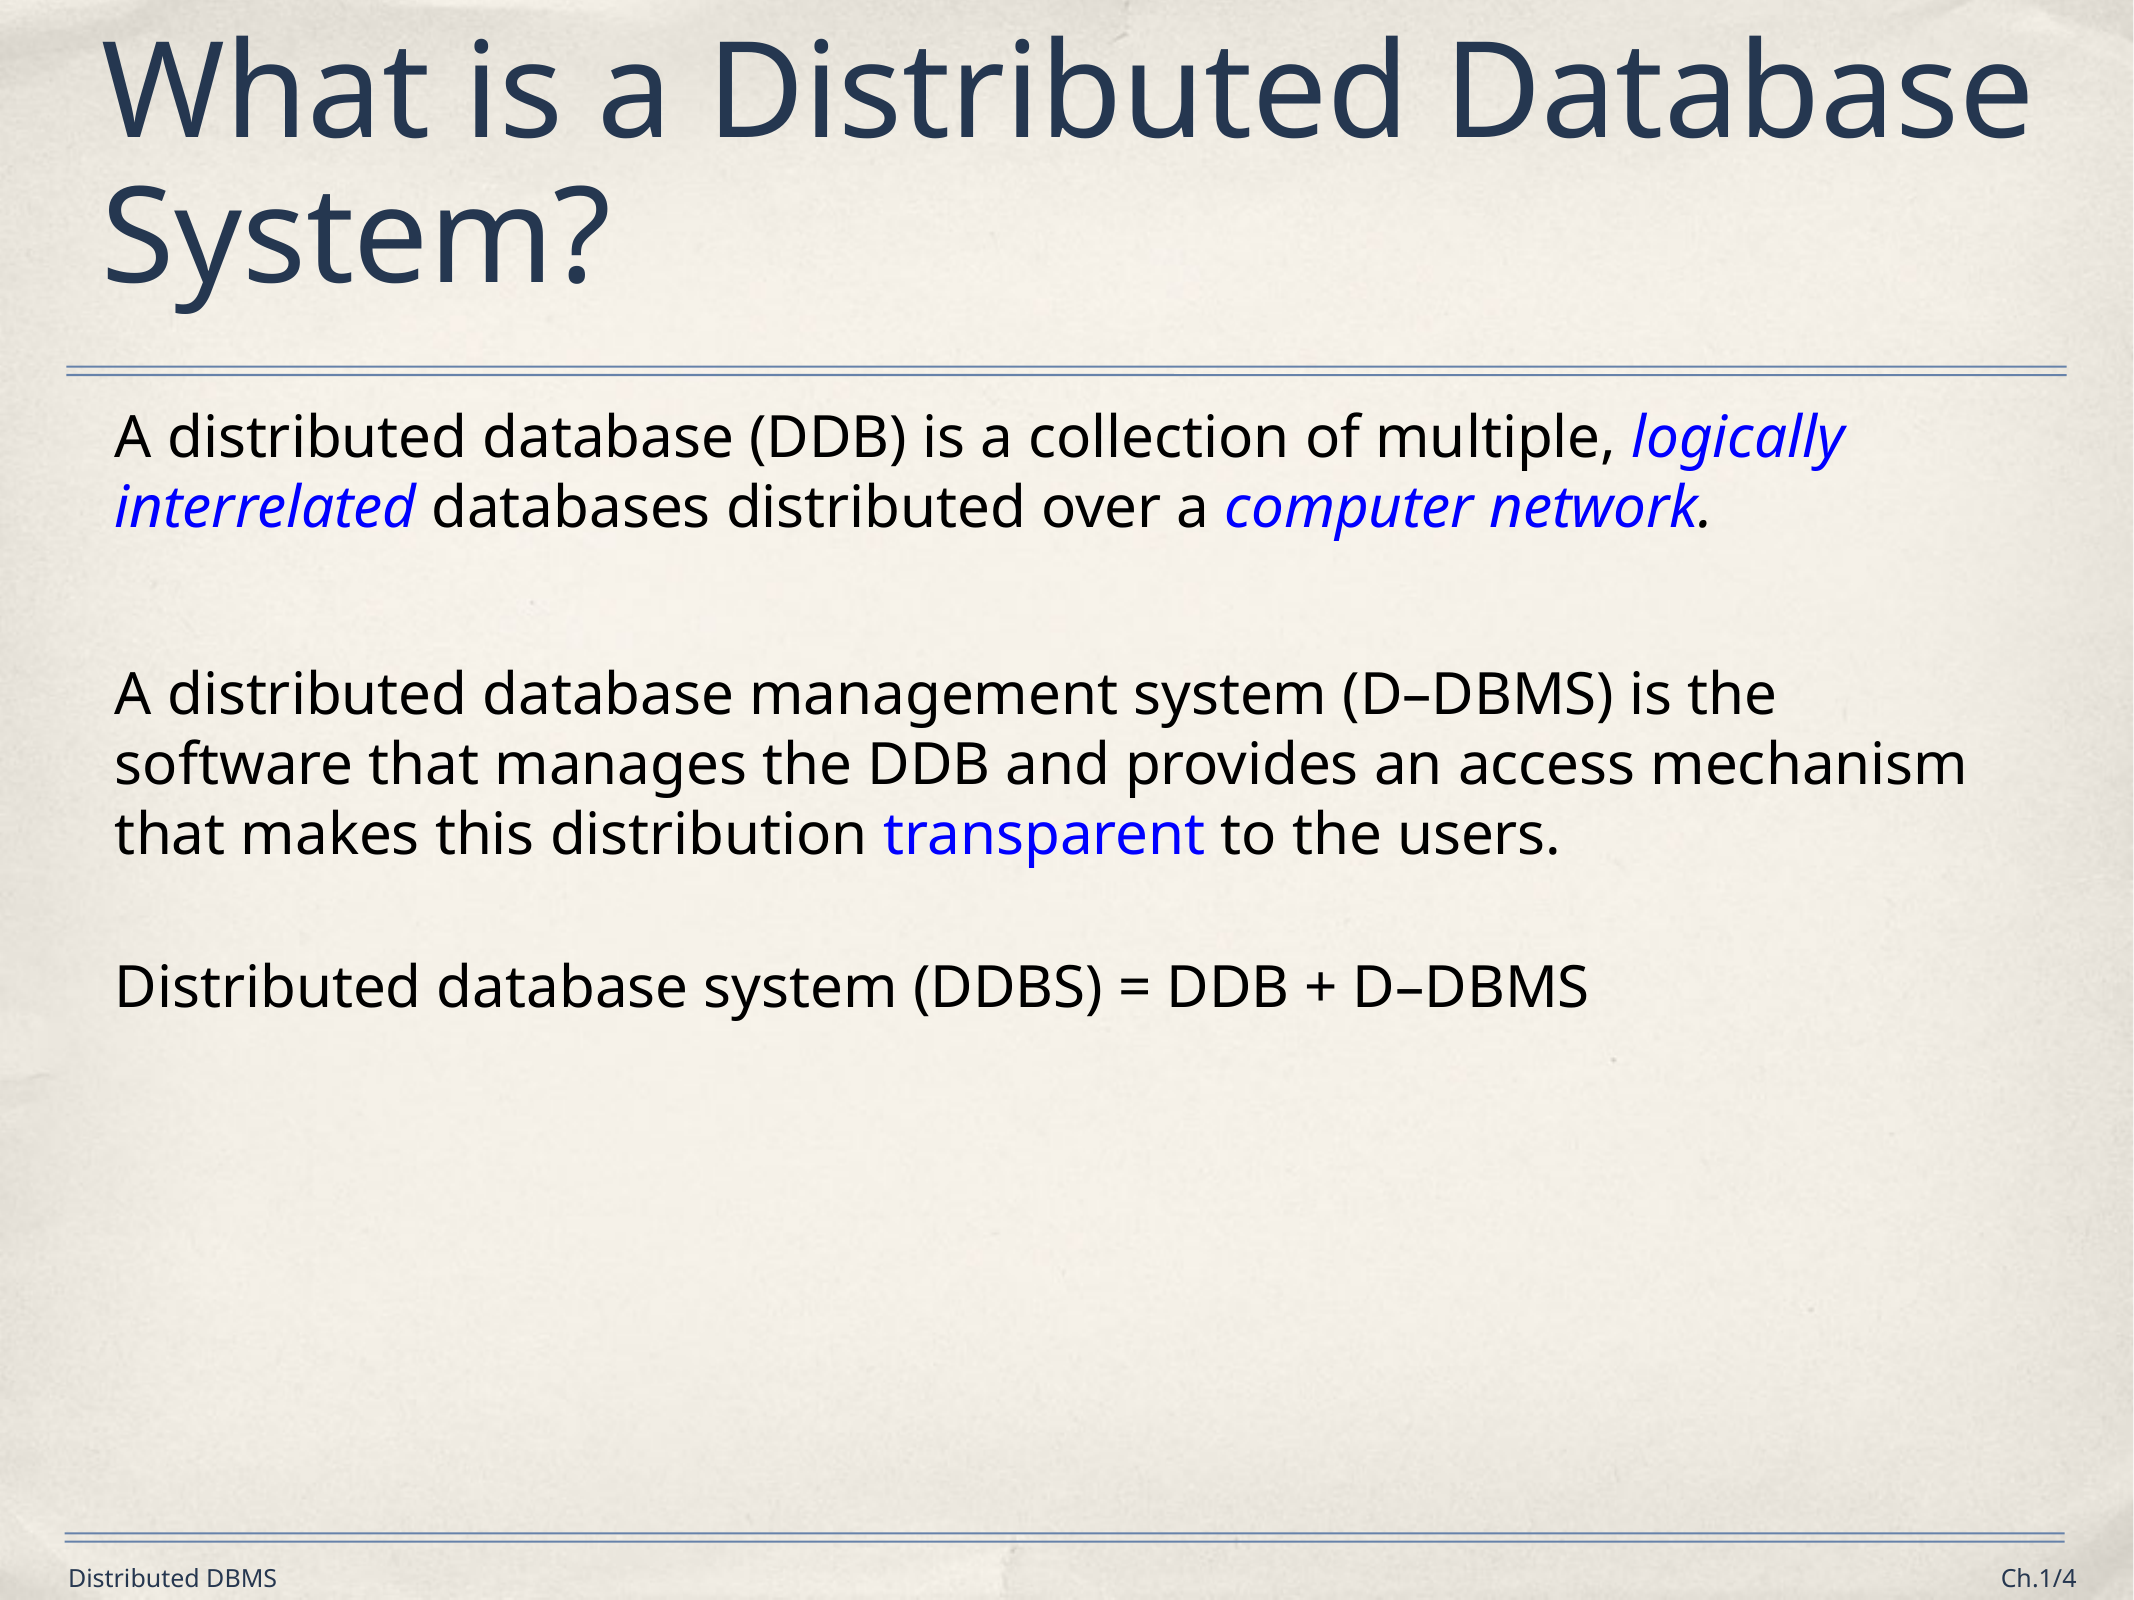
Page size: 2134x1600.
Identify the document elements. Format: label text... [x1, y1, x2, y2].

title What is a Distributed Database System? [92, 35, 2116, 299]
picture [0, 0, 2134, 1600]
list A distributed database (DDB) is a collection of multiple, logically interrelated databases distributed over a computer network. A distributed database management system (D–DBMS) is the software that manages the DDB and provides an access mechanism that makes this distribution transparent to the users. Distributed database system (DDBS) = DDB + D–DBMS [106, 391, 2027, 1423]
